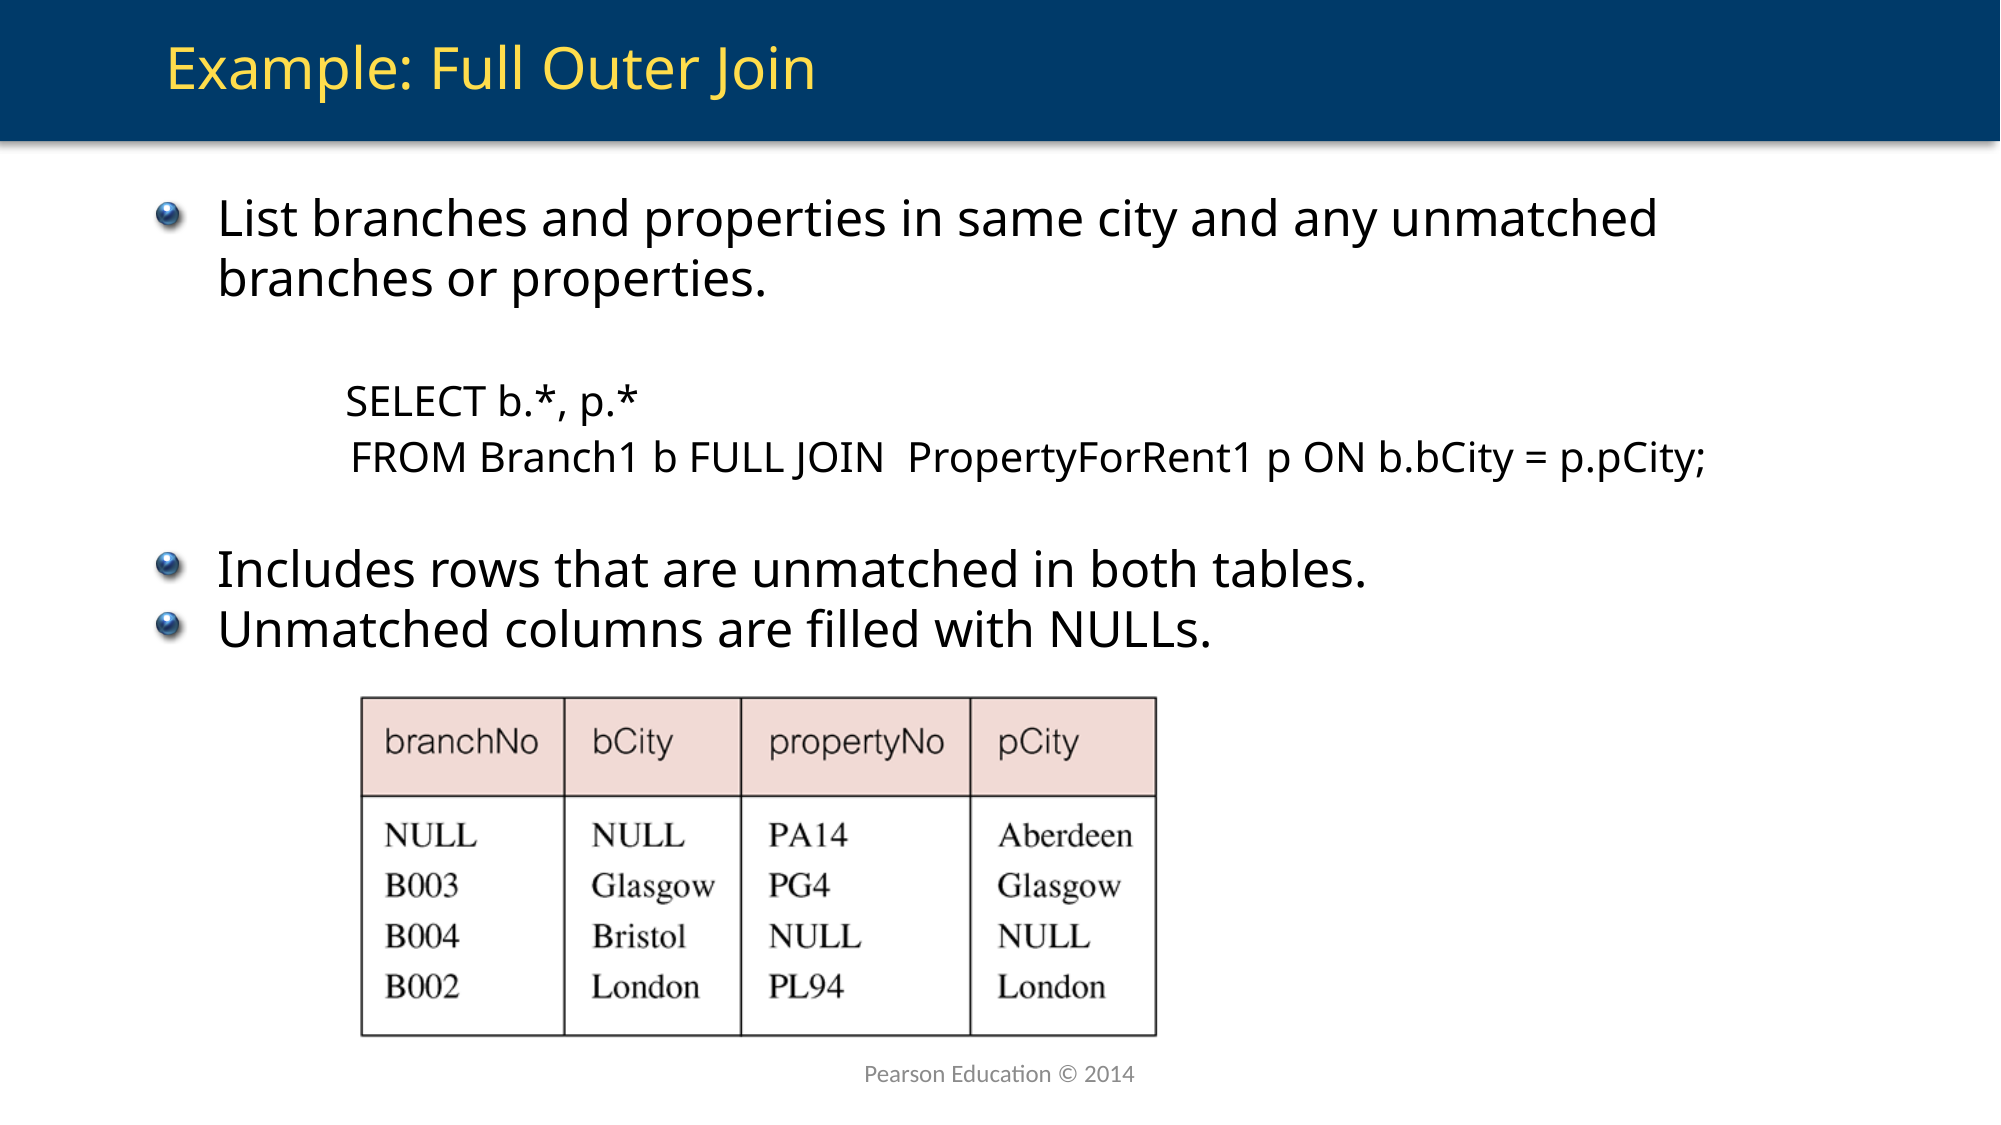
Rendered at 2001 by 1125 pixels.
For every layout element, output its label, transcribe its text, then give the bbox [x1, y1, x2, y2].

picture [152, 609, 188, 645]
picture [152, 549, 188, 585]
list List branches and properties in same city and any unmatched branches or properties. SELECT b.*, p.* FROM Branch1 b FULL JOIN PropertyForRent1 p ON b.bCity = p.pCity; Includes rows that are unmatched in both tables. Unmatched columns are filled with NULLs. [137, 179, 1863, 1014]
picture [359, 695, 1160, 1040]
title Example: Full Outer Join [0, 0, 2000, 142]
picture [152, 199, 188, 235]
footer Pearson Education © 2014 [662, 1042, 1338, 1103]
